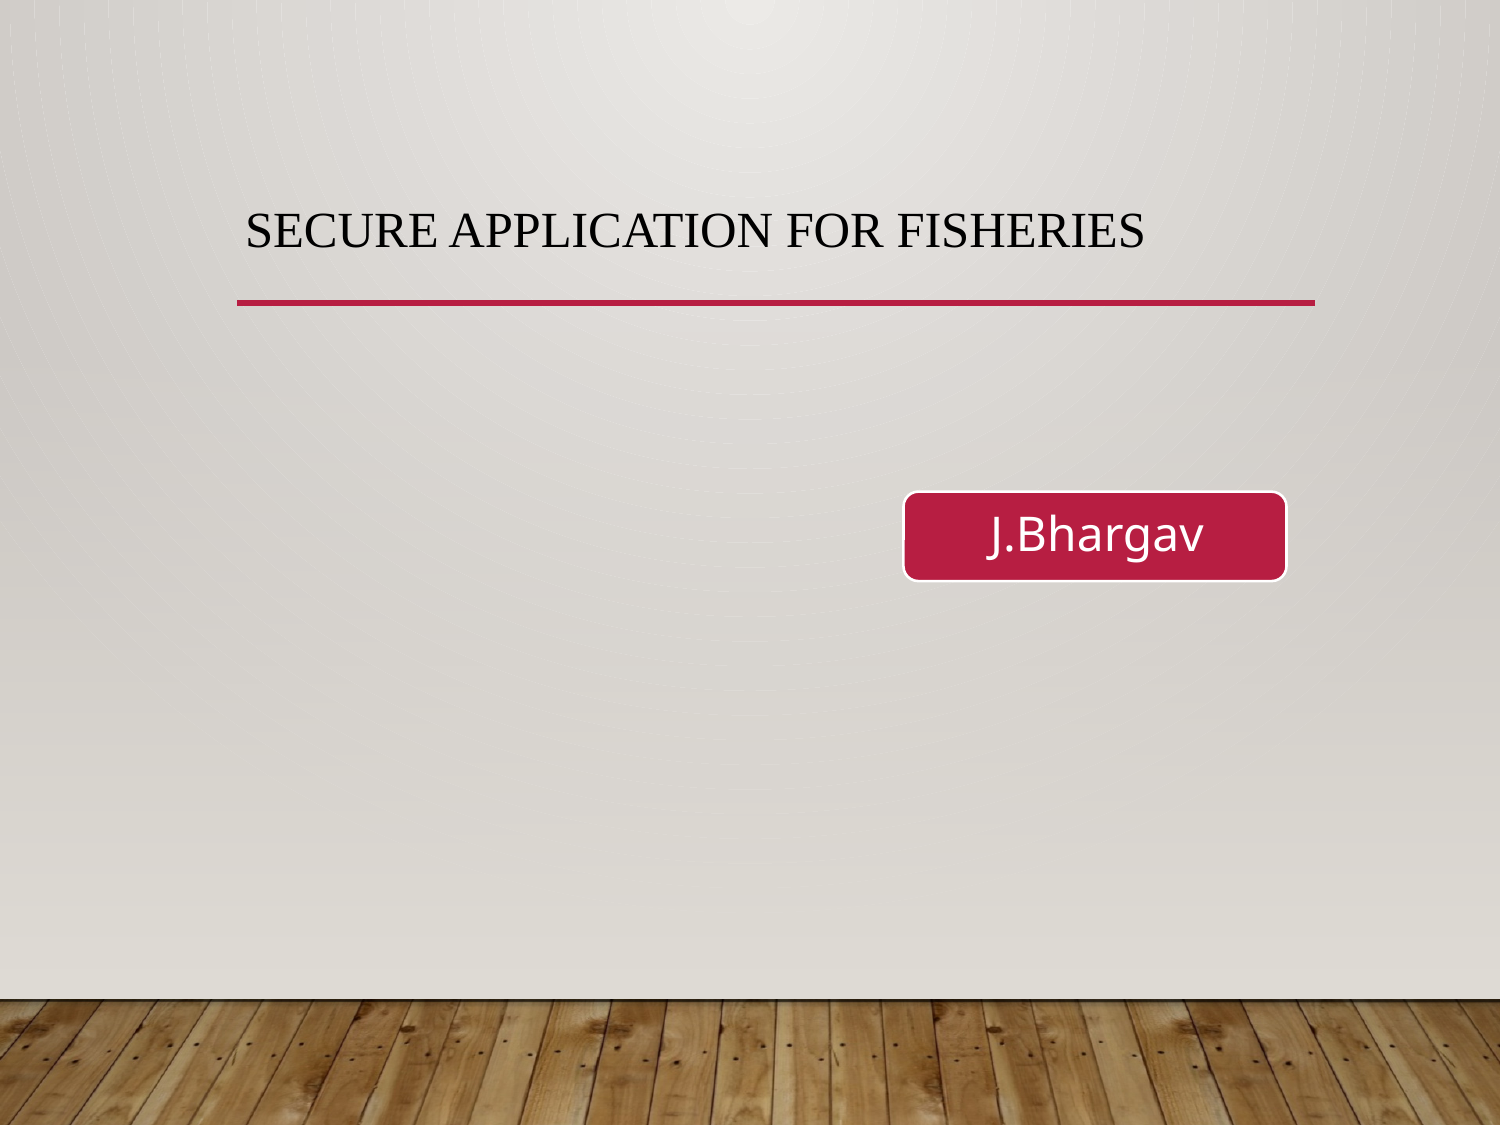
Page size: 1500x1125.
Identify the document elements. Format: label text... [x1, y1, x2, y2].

picture [0, 999, 1500, 1125]
title SECURE APPLICATION FOR FISHERIES [230, 196, 1317, 268]
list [832, 491, 1443, 894]
